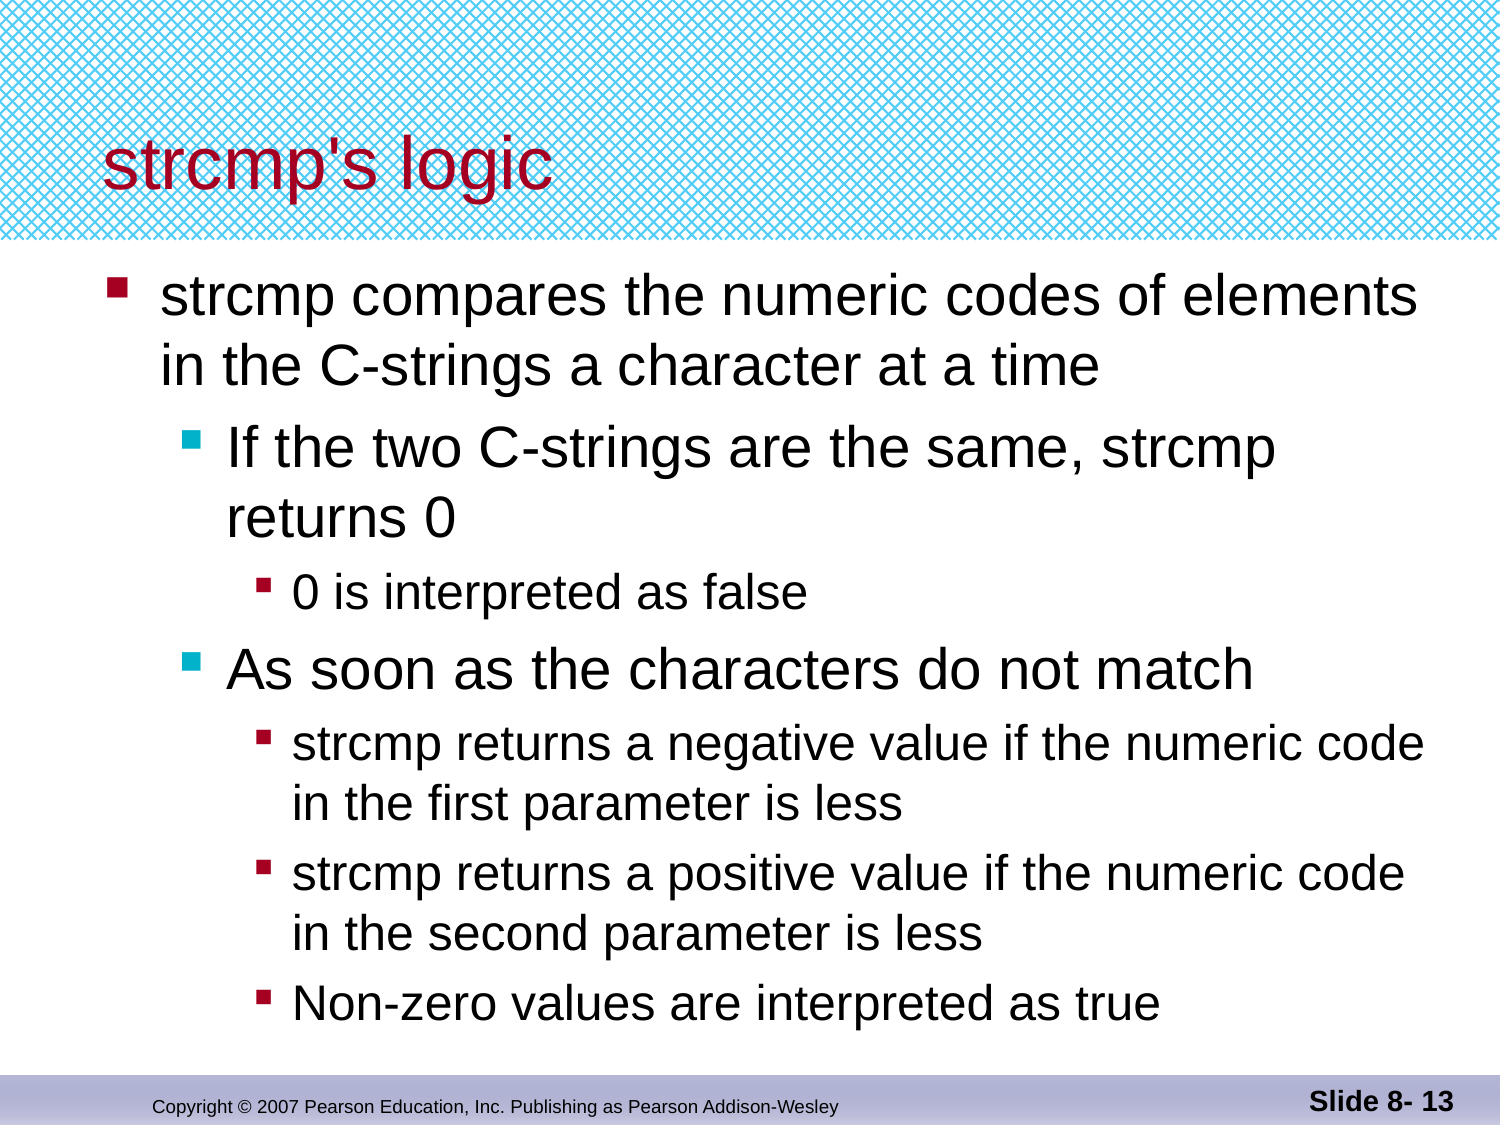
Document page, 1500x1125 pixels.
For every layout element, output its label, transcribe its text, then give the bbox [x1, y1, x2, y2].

slide_number Slide 8- 13 [1156, 1049, 1470, 1125]
list strcmp compares the numeric codes of elements in the C-strings a character at a time If the two C-strings are the same, strcmp returns 0 0 is interpreted as false As soon as the characters do not match strcmp returns a negative value if the numeric code in the first parameter is less strcmp returns a positive value if the numeric code in the second parameter is less Non-zero values are interpreted as true [89, 249, 1451, 1001]
title strcmp's logic [87, 49, 1451, 213]
